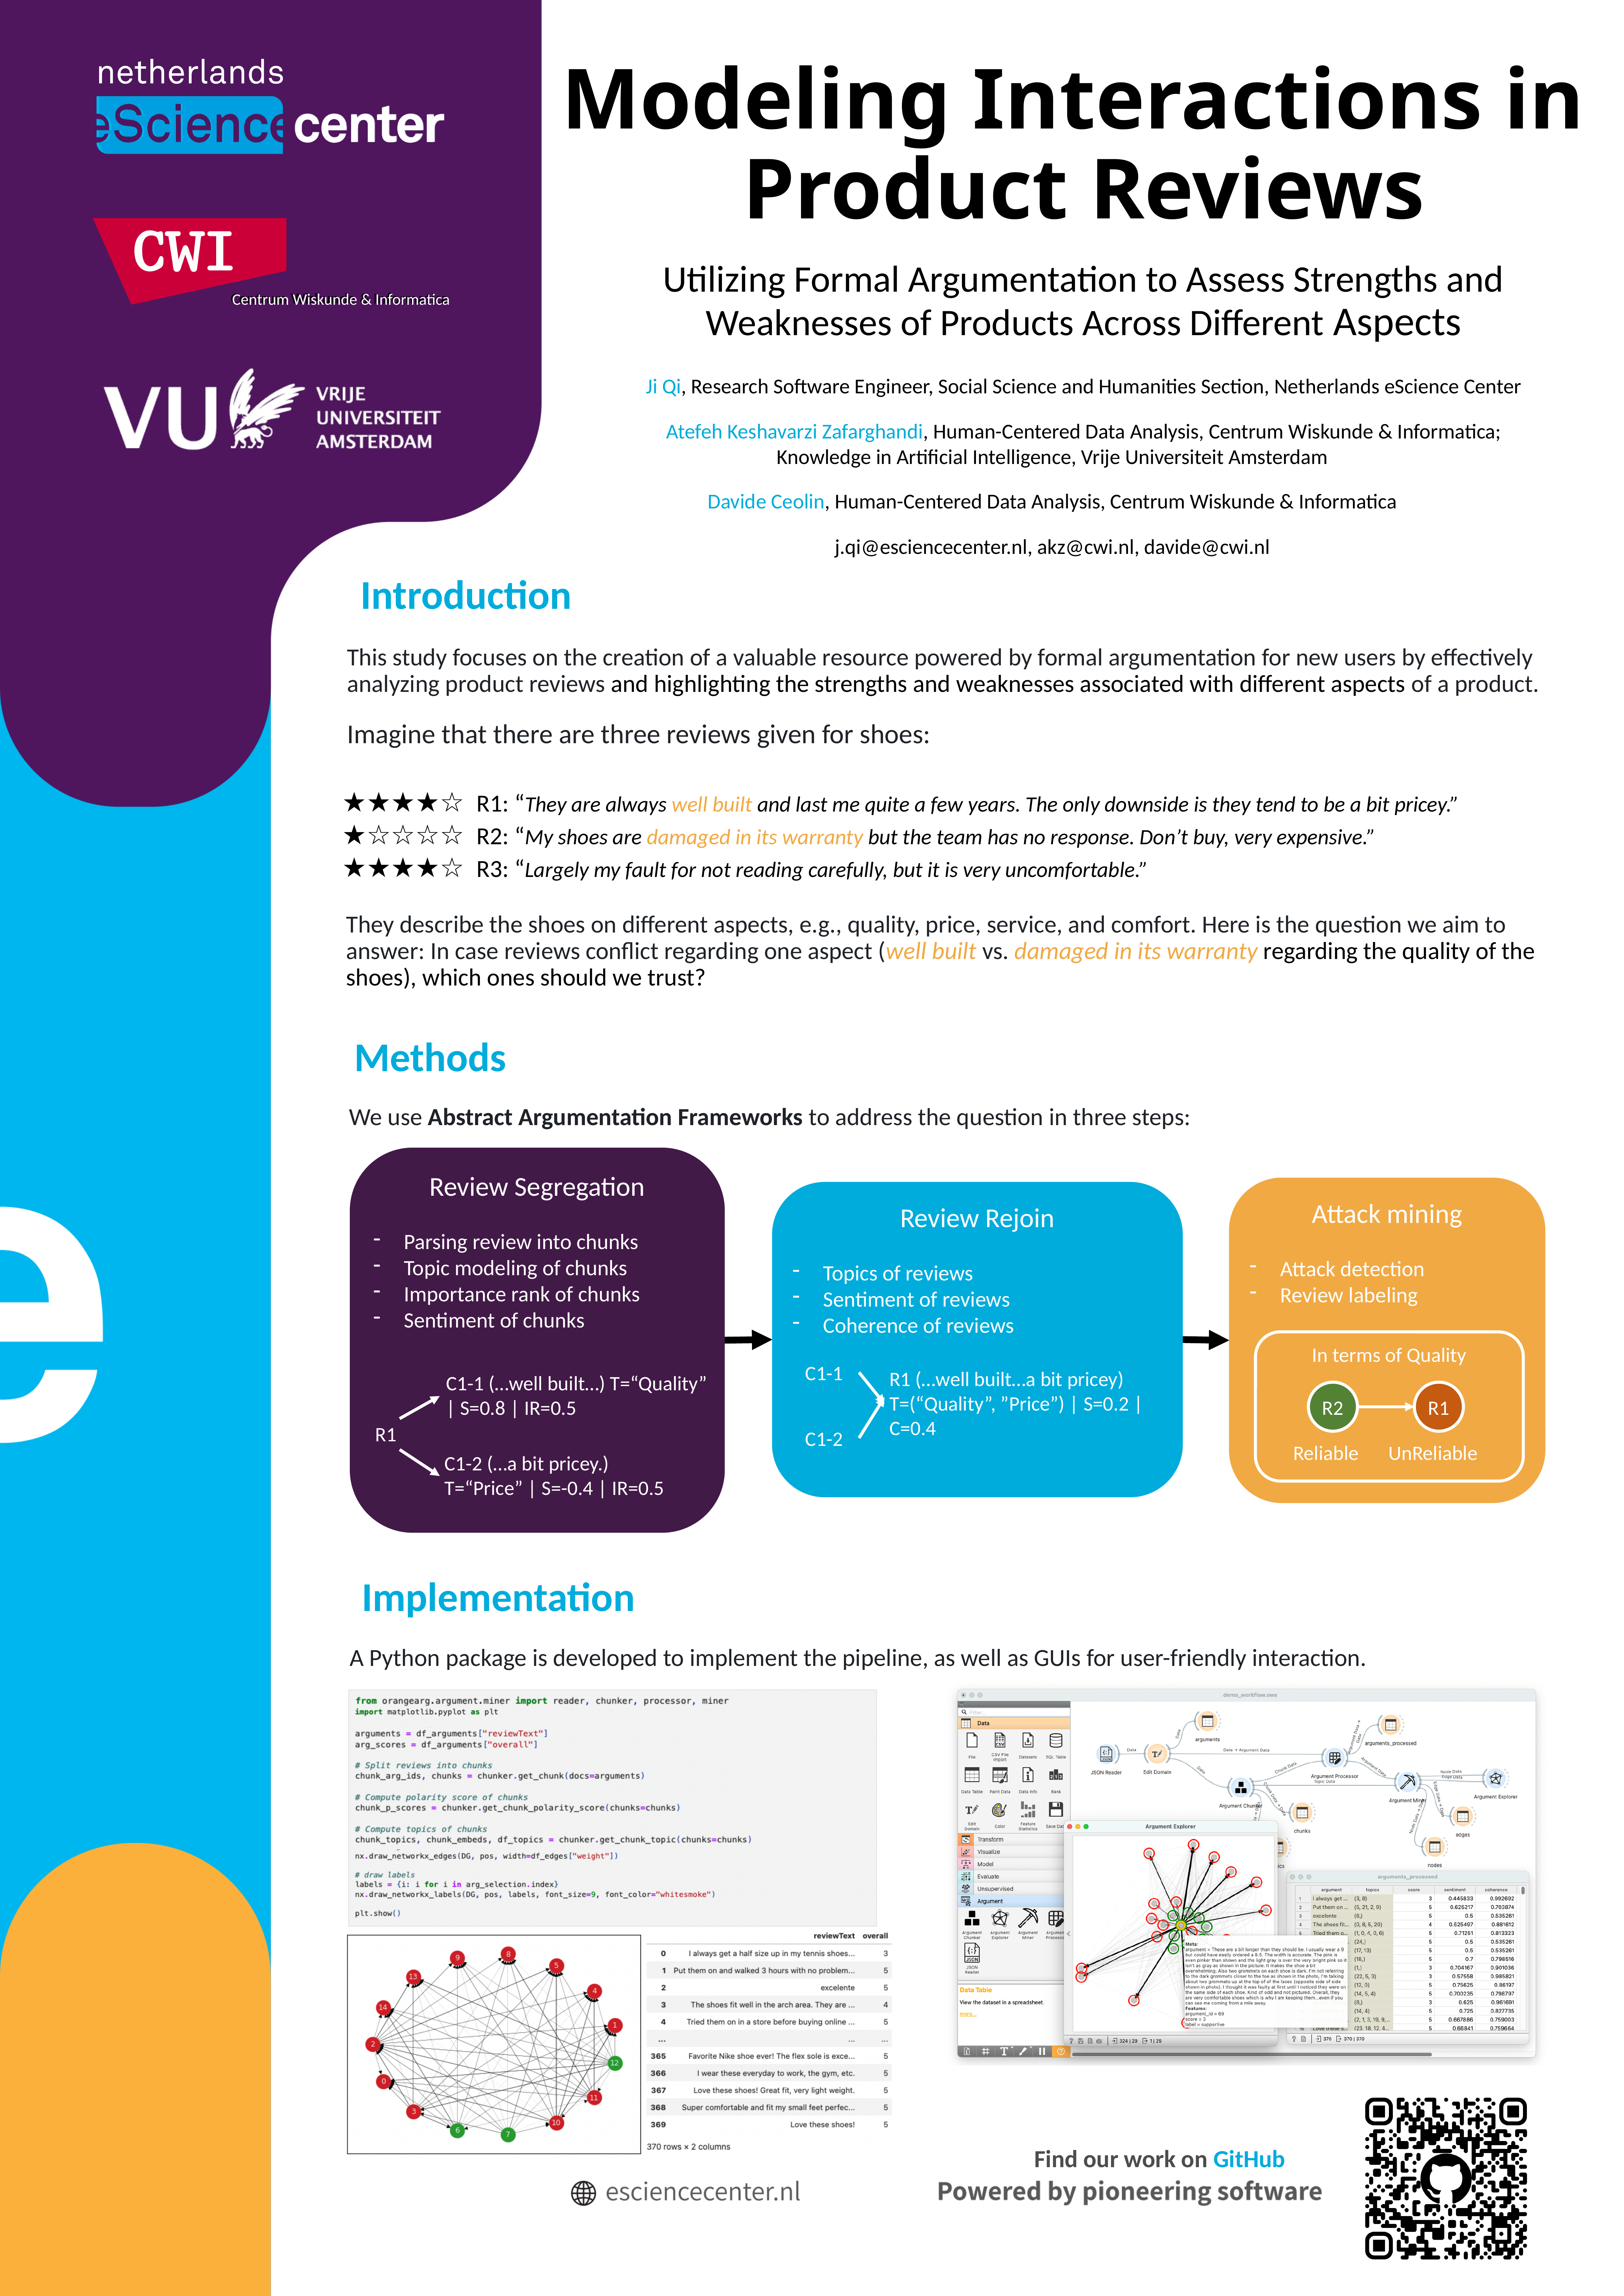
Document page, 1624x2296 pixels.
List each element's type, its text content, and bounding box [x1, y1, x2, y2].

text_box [345, 1679, 1552, 2158]
picture [1357, 2090, 1535, 2267]
picture [99, 134, 108, 142]
picture [187, 114, 211, 143]
text_box Find our work on GitHub [1029, 2158, 1345, 2196]
picture [176, 115, 181, 142]
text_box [350, 1148, 1545, 1533]
text_box Methods [260, 1033, 600, 1090]
text_box Davide Ceolin, Human-Centered Data Analysis, Centrum Wiskunde & Informatica j.qi@esciencecenter.nl, akz@cwi.nl, davide@cwi.nl [538, 488, 1566, 571]
text_box Introduction [180, 571, 752, 627]
picture [176, 104, 181, 110]
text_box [71, 185, 476, 365]
text_box Ji Qi, Research Software Engineer, Social Science and Humanities Section, Netherlands eScience Center Atefeh Keshavarzi Zafarghandi, Human-Centered Data Analysis, Centrum Wiskunde & Informatica; [570, 373, 1598, 446]
text_box We use Abstract Argumentation Frameworks to address the question in three steps: [344, 1102, 1586, 1206]
text_box They describe the shoes on different aspects, e.g., quality, price, service, and comfort. Here is the question we aim to answer: In case reviews conflict regarding one aspect (well built vs. damaged in its warranty regarding the quality of the shoes), which ones should we trust? [341, 909, 1583, 1013]
picture [99, 114, 109, 130]
title Modeling Interactions in Product Reviews [528, 62, 1624, 239]
picture [99, 59, 443, 154]
text_box ★★★★☆ R1: “They are always well built and last me quite a few years. The only downside is they tend to be a bit pricey.” ★☆☆☆☆ R2: “My shoes are damaged in its warranty but the team has no response. Don’t buy, very expensive.” ★★★★☆ R3: “Largely my fault for not reading carefully, but it is very uncomfortable.” [337, 782, 1579, 885]
picture [148, 114, 169, 142]
picture [217, 114, 239, 142]
picture [115, 104, 142, 143]
text_box A Python package is developed to implement the pipeline, as well as GUIs for user-friendly interaction. [345, 1642, 1586, 1747]
text_box This study focuses on the creation of a valuable resource powered by formal argumentation for new users by effectively analyzing product reviews and highlighting the strengths and weaknesses associated with different aspects of a product. Imagine that there are three reviews given for shoes: [342, 642, 1584, 803]
picture [99, 150, 104, 154]
text_box Implementation [296, 1573, 701, 1630]
picture [244, 114, 267, 142]
picture [79, 360, 465, 475]
subtitle Utilizing Formal Argumentation to Assess Strengths and Weaknesses of Products Across Different Aspects [570, 257, 1598, 358]
text_box Knowledge in Artificial Intelligence, Vrije Universiteit Amsterdam [772, 440, 1333, 471]
